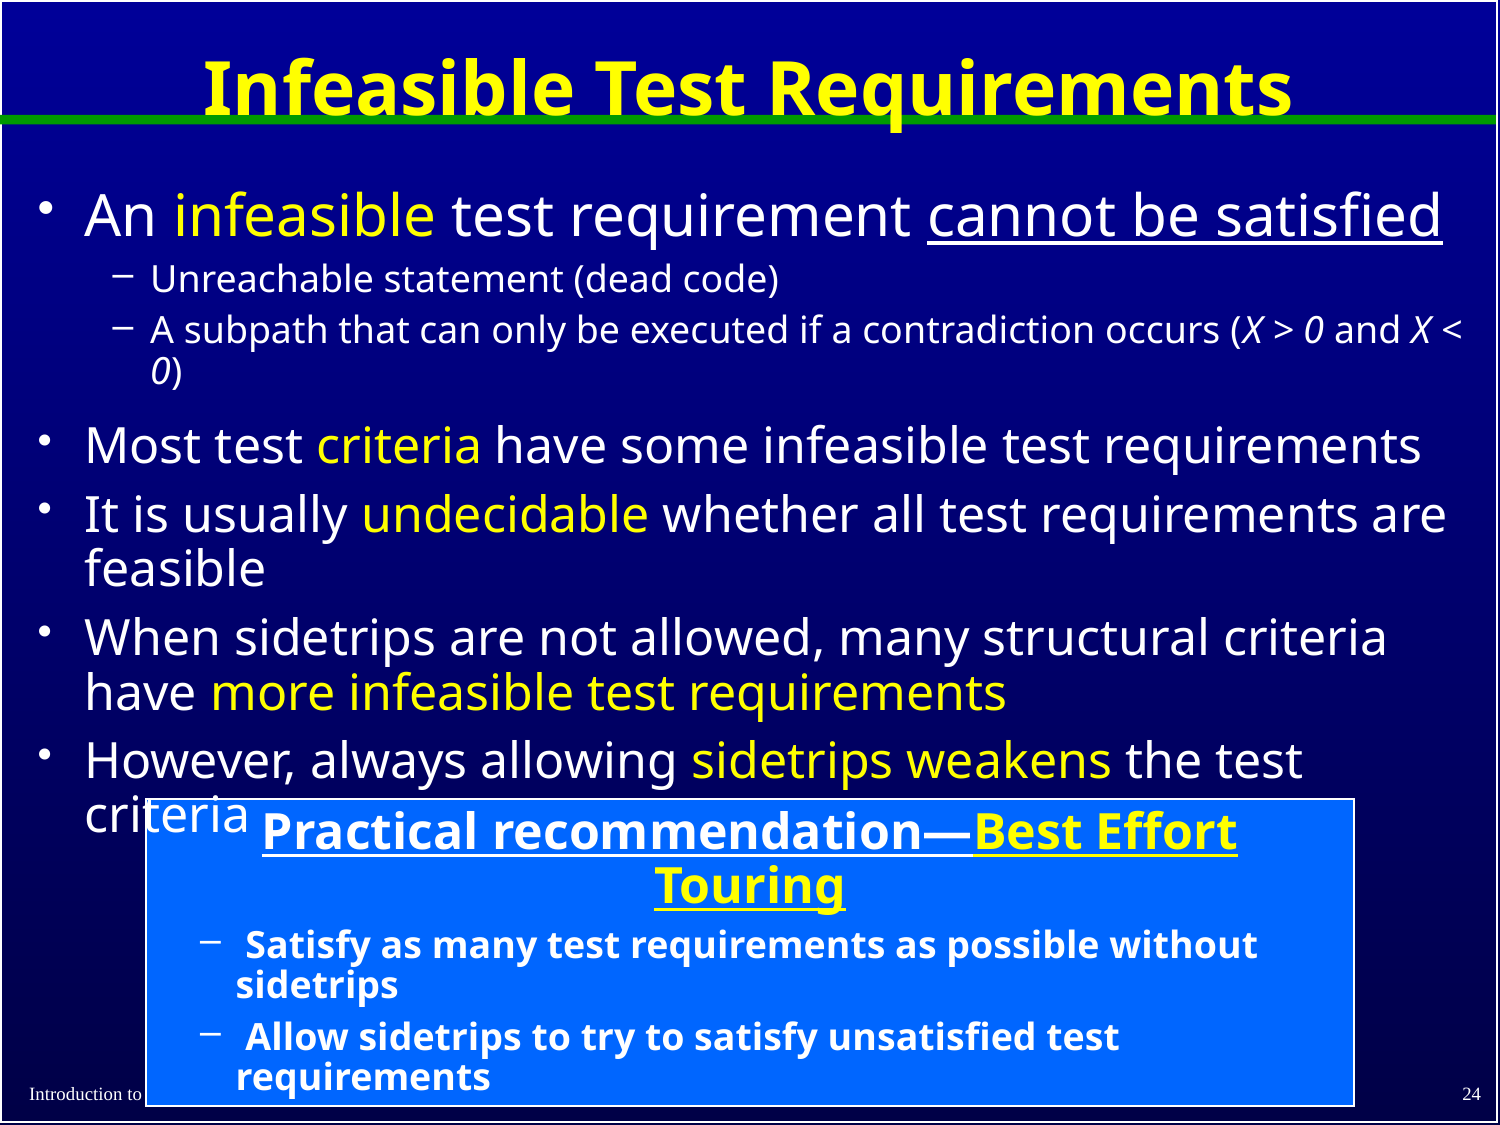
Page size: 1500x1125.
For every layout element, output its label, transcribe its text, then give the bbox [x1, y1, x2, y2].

title Infeasible Test Requirements [13, 15, 1485, 167]
text_box Most test criteria have some infeasible test requirements It is usually undecidable whether all test requirements are feasible When sidetrips are not allowed, many structural criteria have more infeasible test requirements However, always allowing sidetrips weakens the test criteria [22, 413, 1478, 813]
slide_number Introduction to Software Testing, Edition 2 (Ch 06) [13, 1067, 633, 1113]
footer © Ammann & Offutt [662, 1107, 1138, 1113]
text_box Practical recommendation—Best Effort Touring Satisfy as many test requirements as possible without sidetrips Allow sidetrips to try to satisfy unsatisfied test requirements [145, 813, 1355, 1107]
slide_number 24 [1183, 1064, 1497, 1113]
list An infeasible test requirement cannot be satisfied Unreachable statement (dead code) A subpath that can only be executed if a contradiction occurs (X > 0 and X < 0) [22, 177, 1478, 376]
